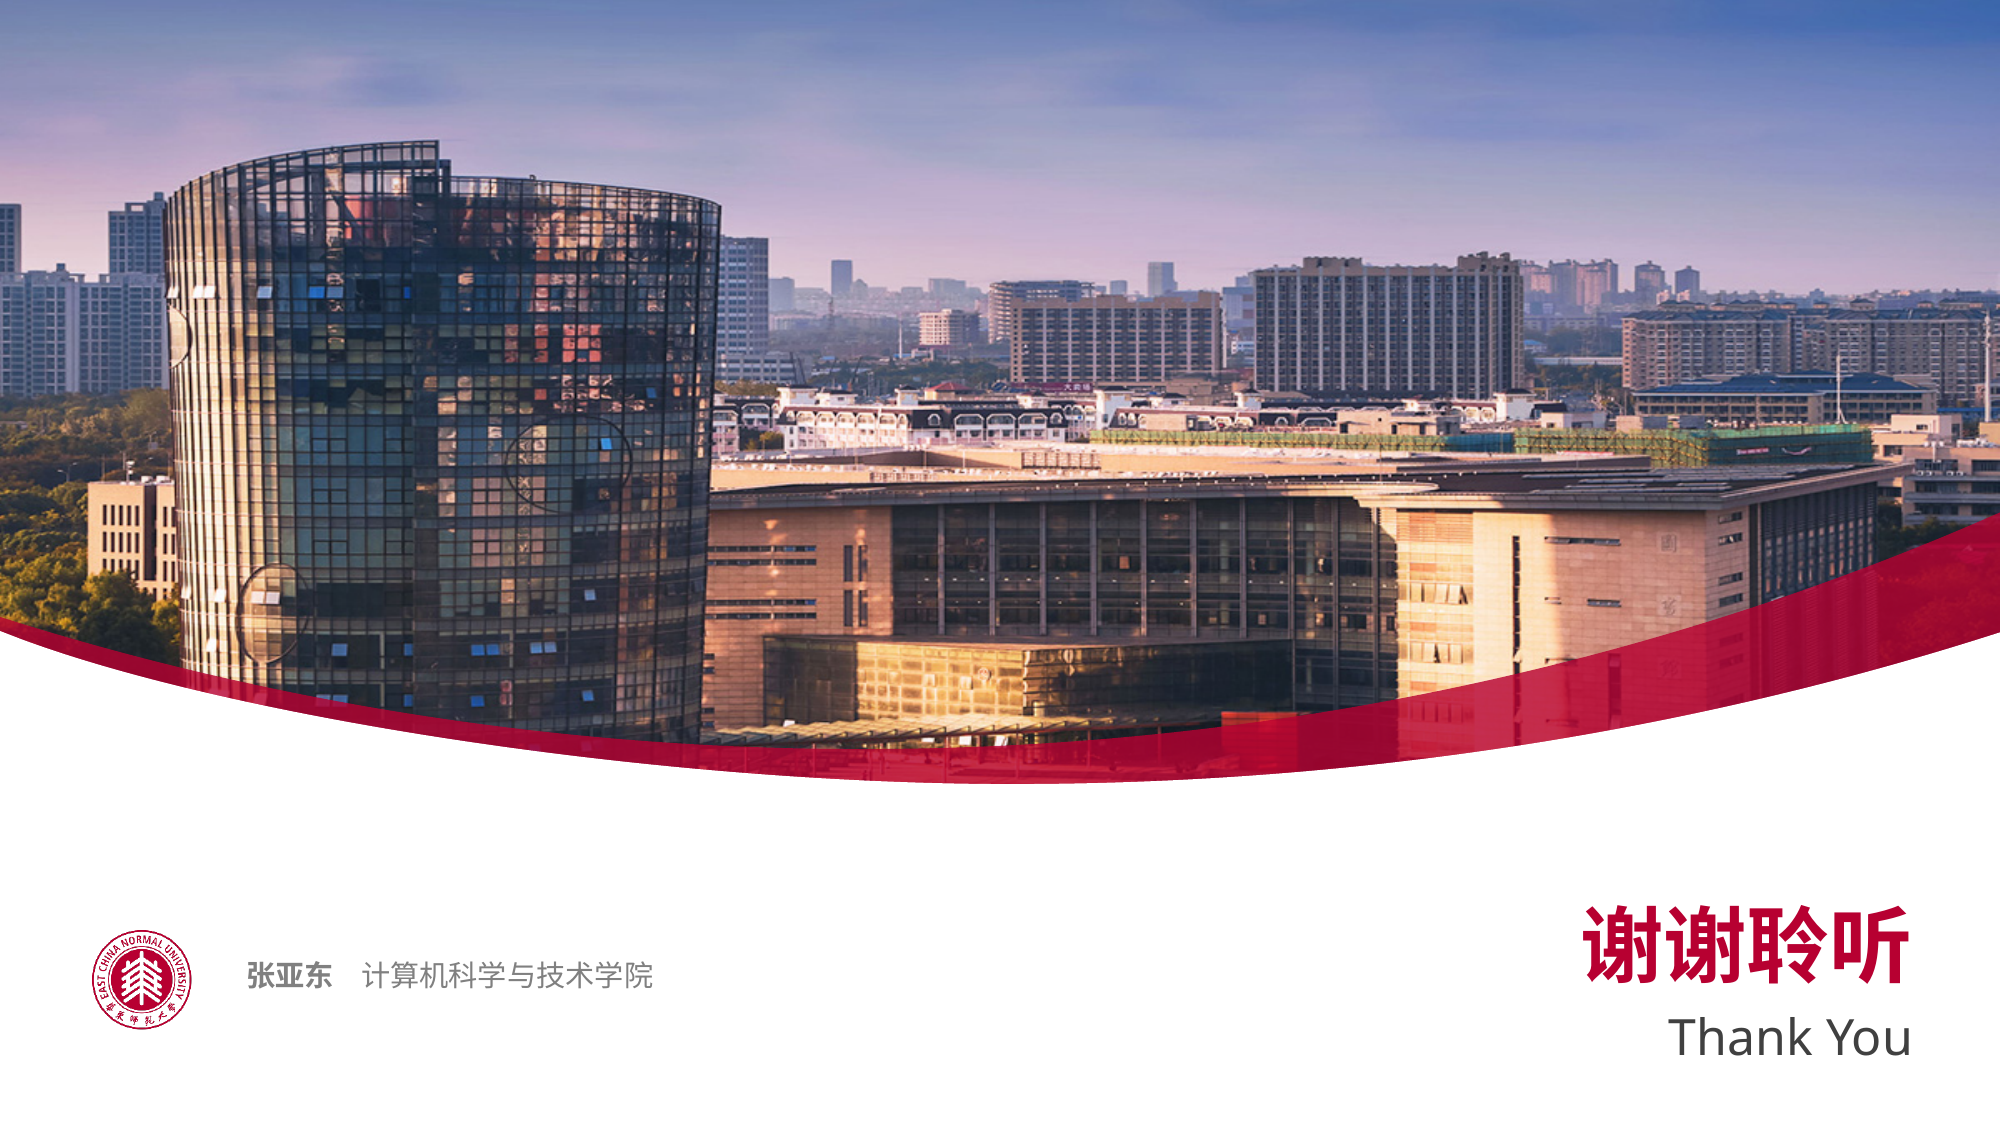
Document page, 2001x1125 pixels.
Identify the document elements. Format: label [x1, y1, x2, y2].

picture [0, 0, 2000, 512]
picture [91, 929, 192, 1030]
text_box [0, 512, 2000, 1125]
